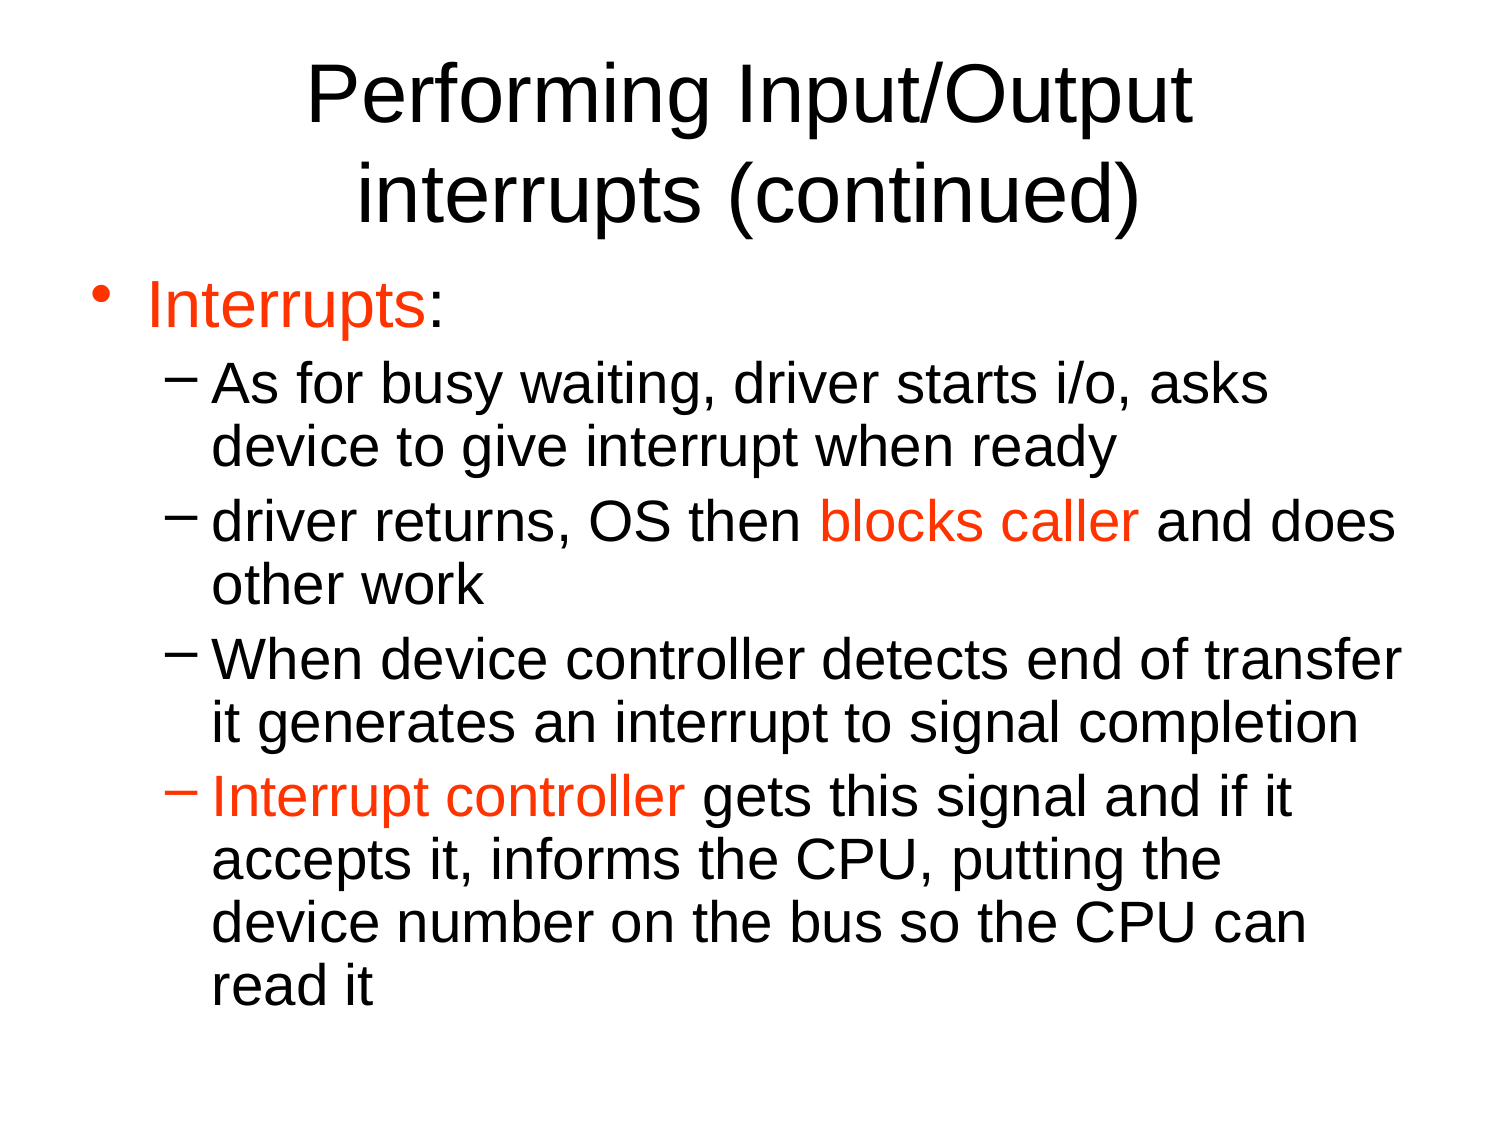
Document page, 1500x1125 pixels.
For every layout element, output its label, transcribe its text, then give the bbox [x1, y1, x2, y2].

list Interrupts: As for busy waiting, driver starts i/o, asks device to give interrupt when ready driver returns, OS then blocks caller and does other work When device controller detects end of transfer it generates an interrupt to signal completion Interrupt controller gets this signal and if it accepts it, informs the CPU, putting the device number on the bus so the CPU can read it [75, 262, 1425, 1005]
title Performing Input/Output interrupts (continued) [75, 45, 1425, 233]
